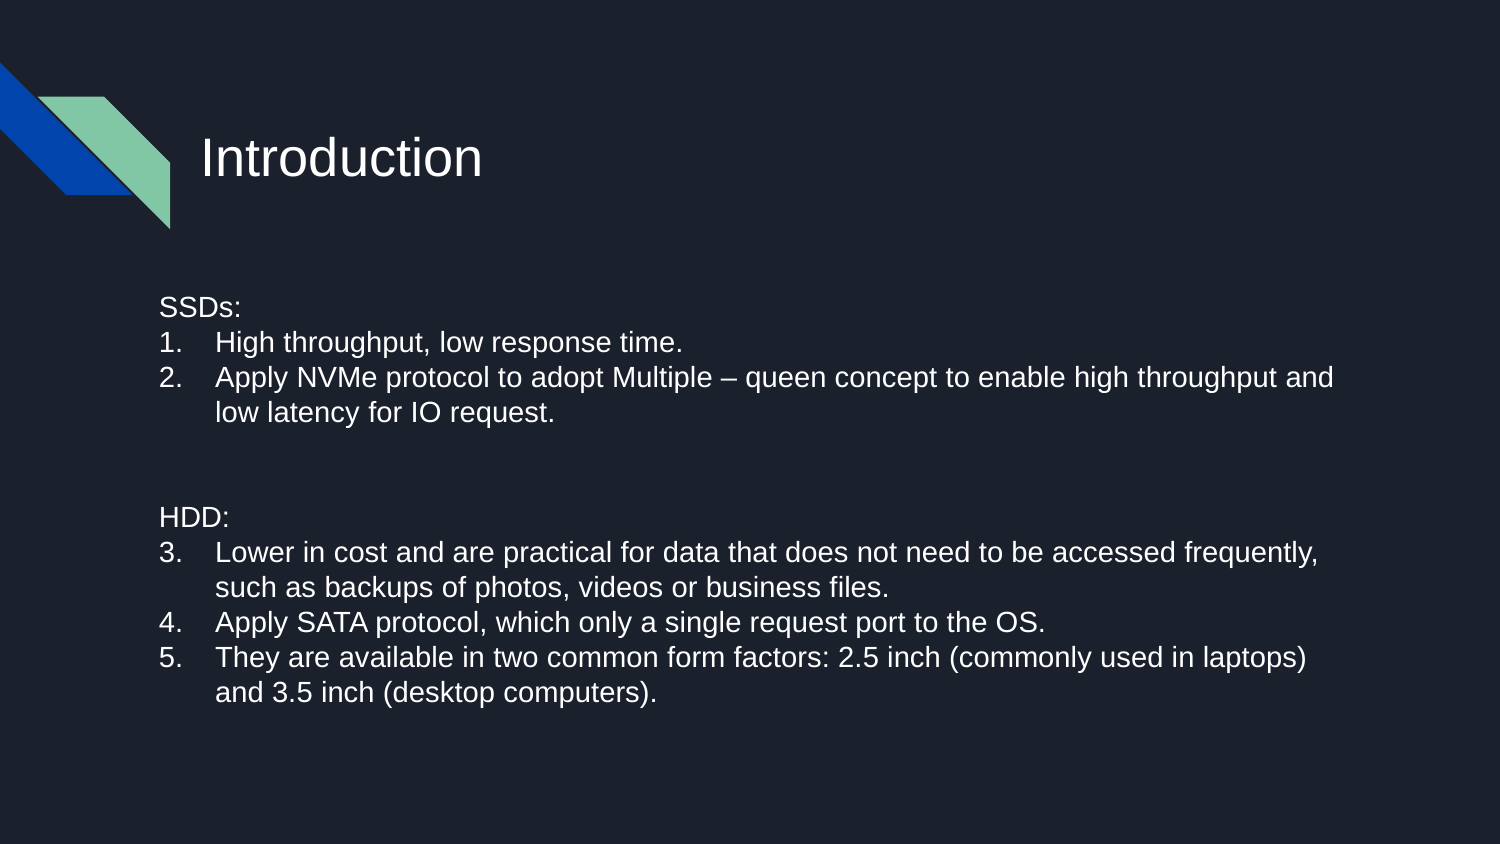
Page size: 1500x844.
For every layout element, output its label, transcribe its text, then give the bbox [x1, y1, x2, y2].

text_box SSDs: High throughput, low response time. Apply NVMe protocol to adopt Multiple – queen concept to enable high throughput and low latency for IO request. HDD: Lower in cost and are practical for data that does not need to be accessed frequently, such as backups of photos, videos or business files. Apply SATA protocol, which only a single request port to the OS. They are available in two common form factors: 2.5 inch (commonly used in laptops) and 3.5 inch (desktop computers). [143, 281, 1356, 716]
title Introduction [185, 107, 1341, 257]
